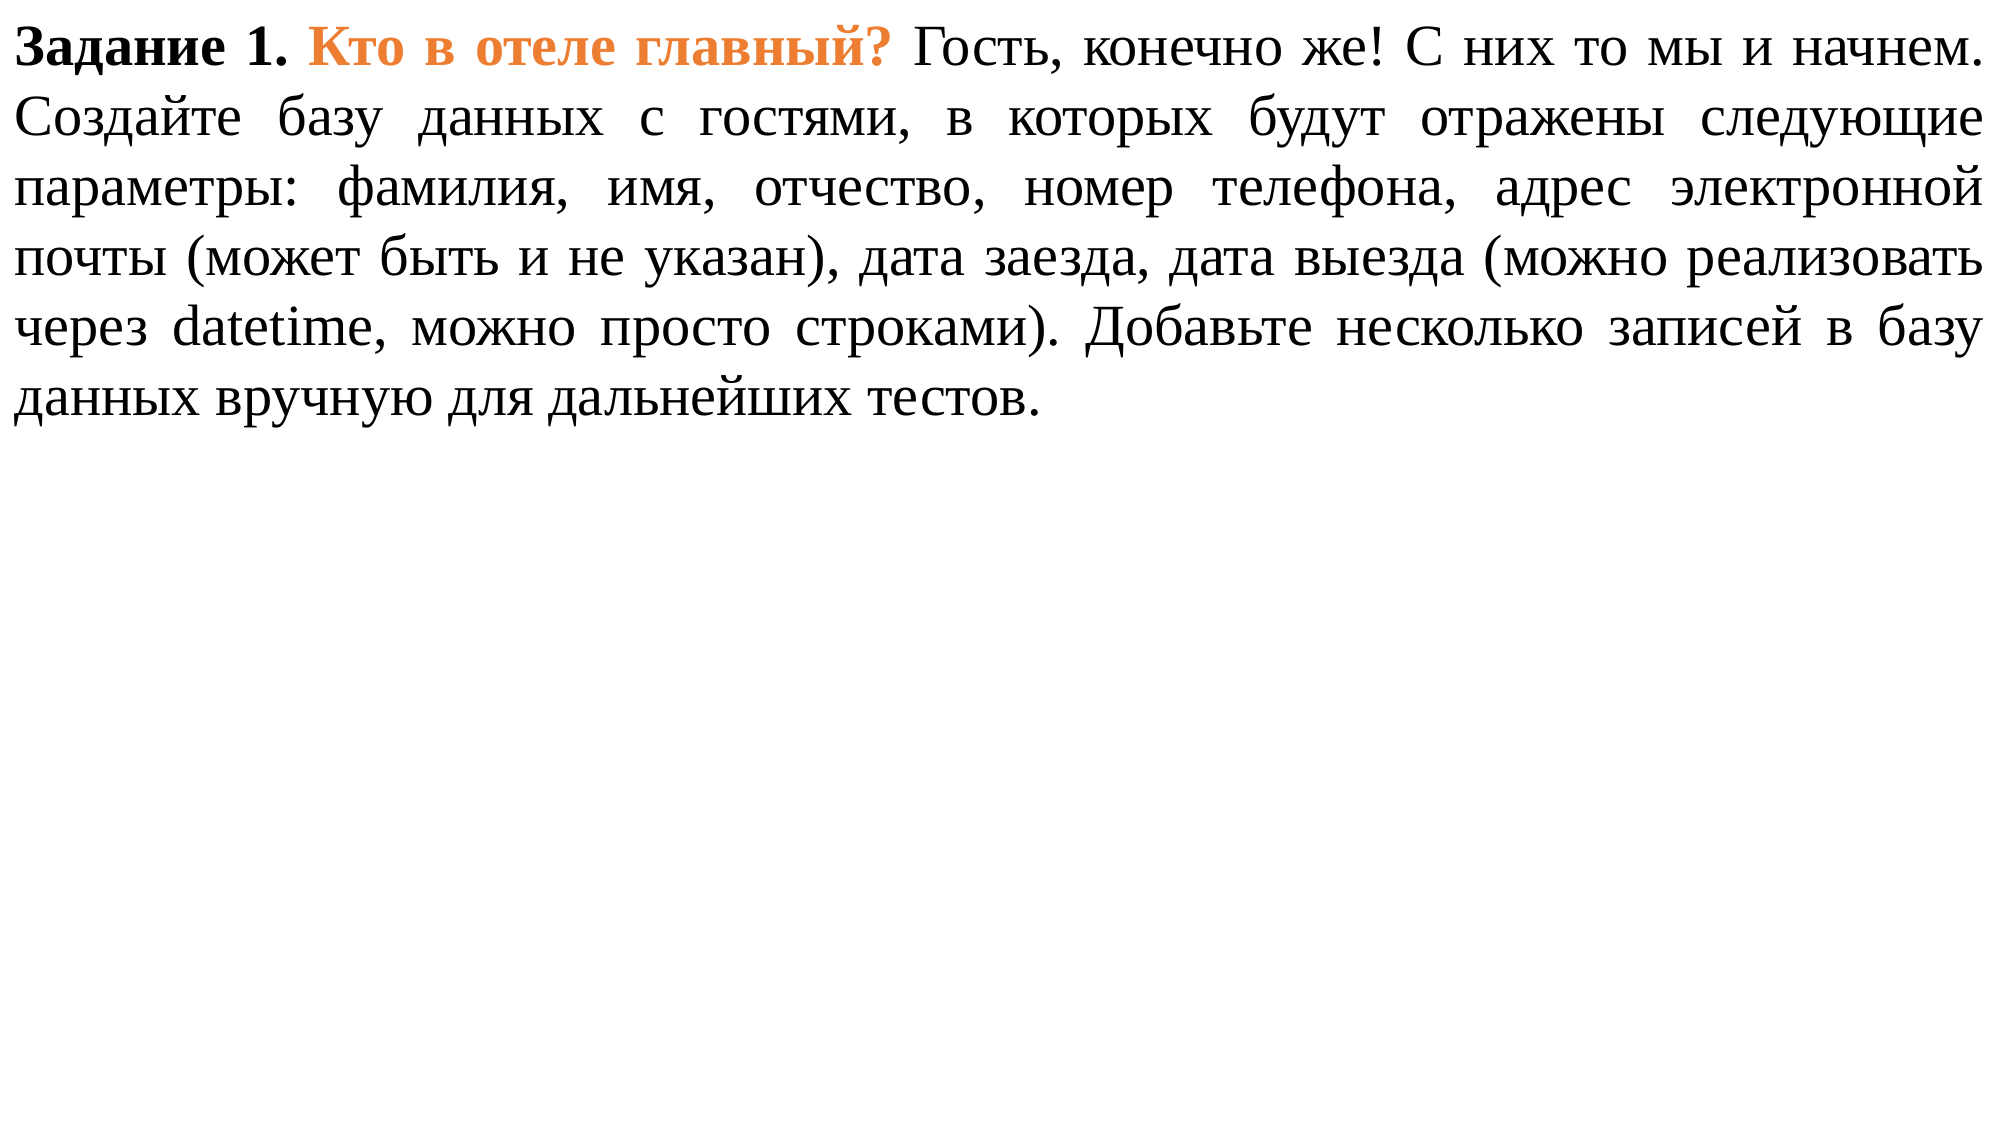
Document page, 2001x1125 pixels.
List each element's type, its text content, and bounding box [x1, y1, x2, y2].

text_box Задание 1. Кто в отеле главный? Гость, конечно же! С них то мы и начнем. Создайте базу данных с гостями, в которых будут отражены следующие параметры: фамилия, имя, отчество, номер телефона, адрес электронной почты (может быть и не указан), дата заезда, дата выезда (можно реализовать через datetime, можно просто строками). Добавьте несколько записей в базу данных вручную для дальнейших тестов. [0, 0, 2000, 435]
